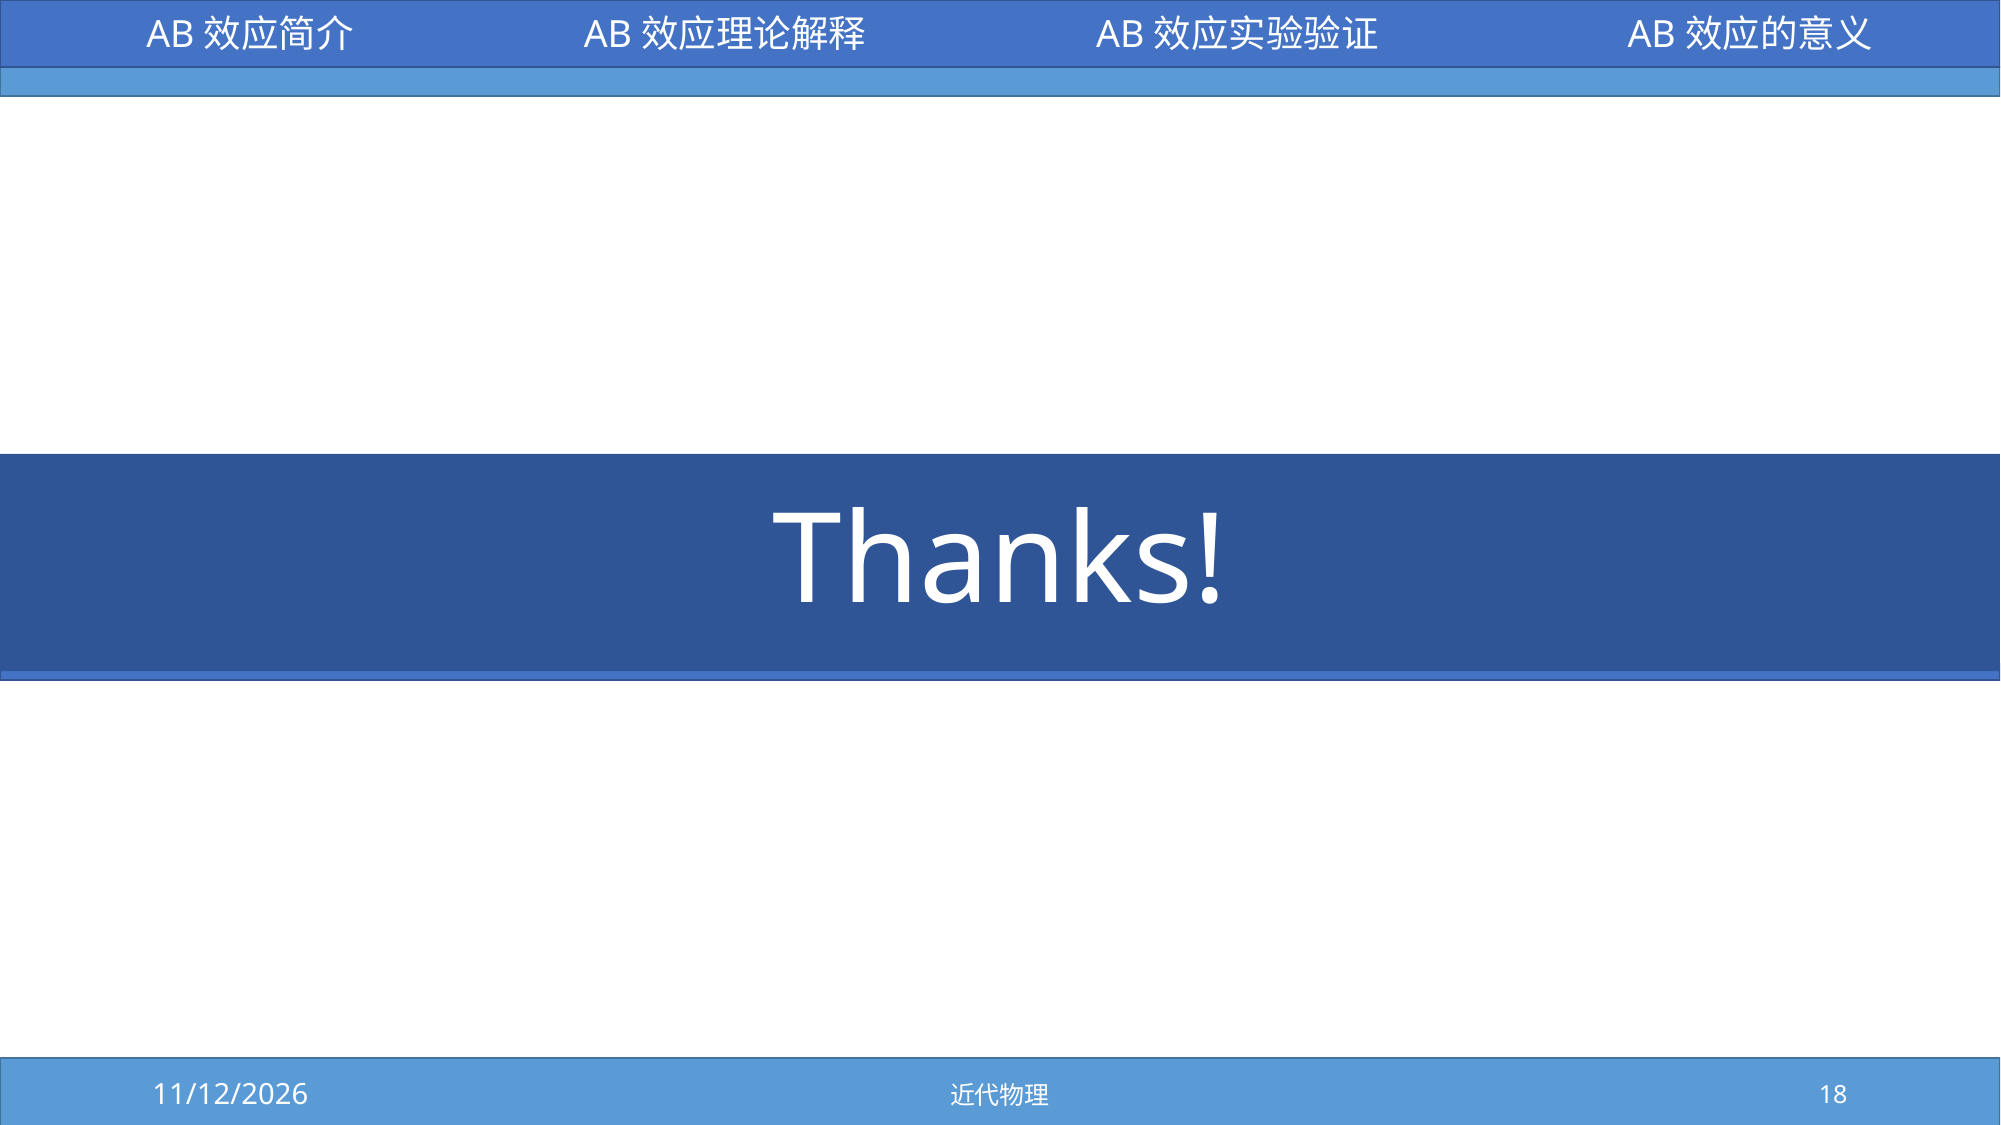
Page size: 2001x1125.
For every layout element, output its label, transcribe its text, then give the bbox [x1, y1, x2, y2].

title Thanks! [0, 453, 2000, 672]
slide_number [137, 1065, 588, 1125]
slide_number 18 [1412, 1065, 1863, 1125]
footer 近代物理 [662, 1065, 1338, 1125]
